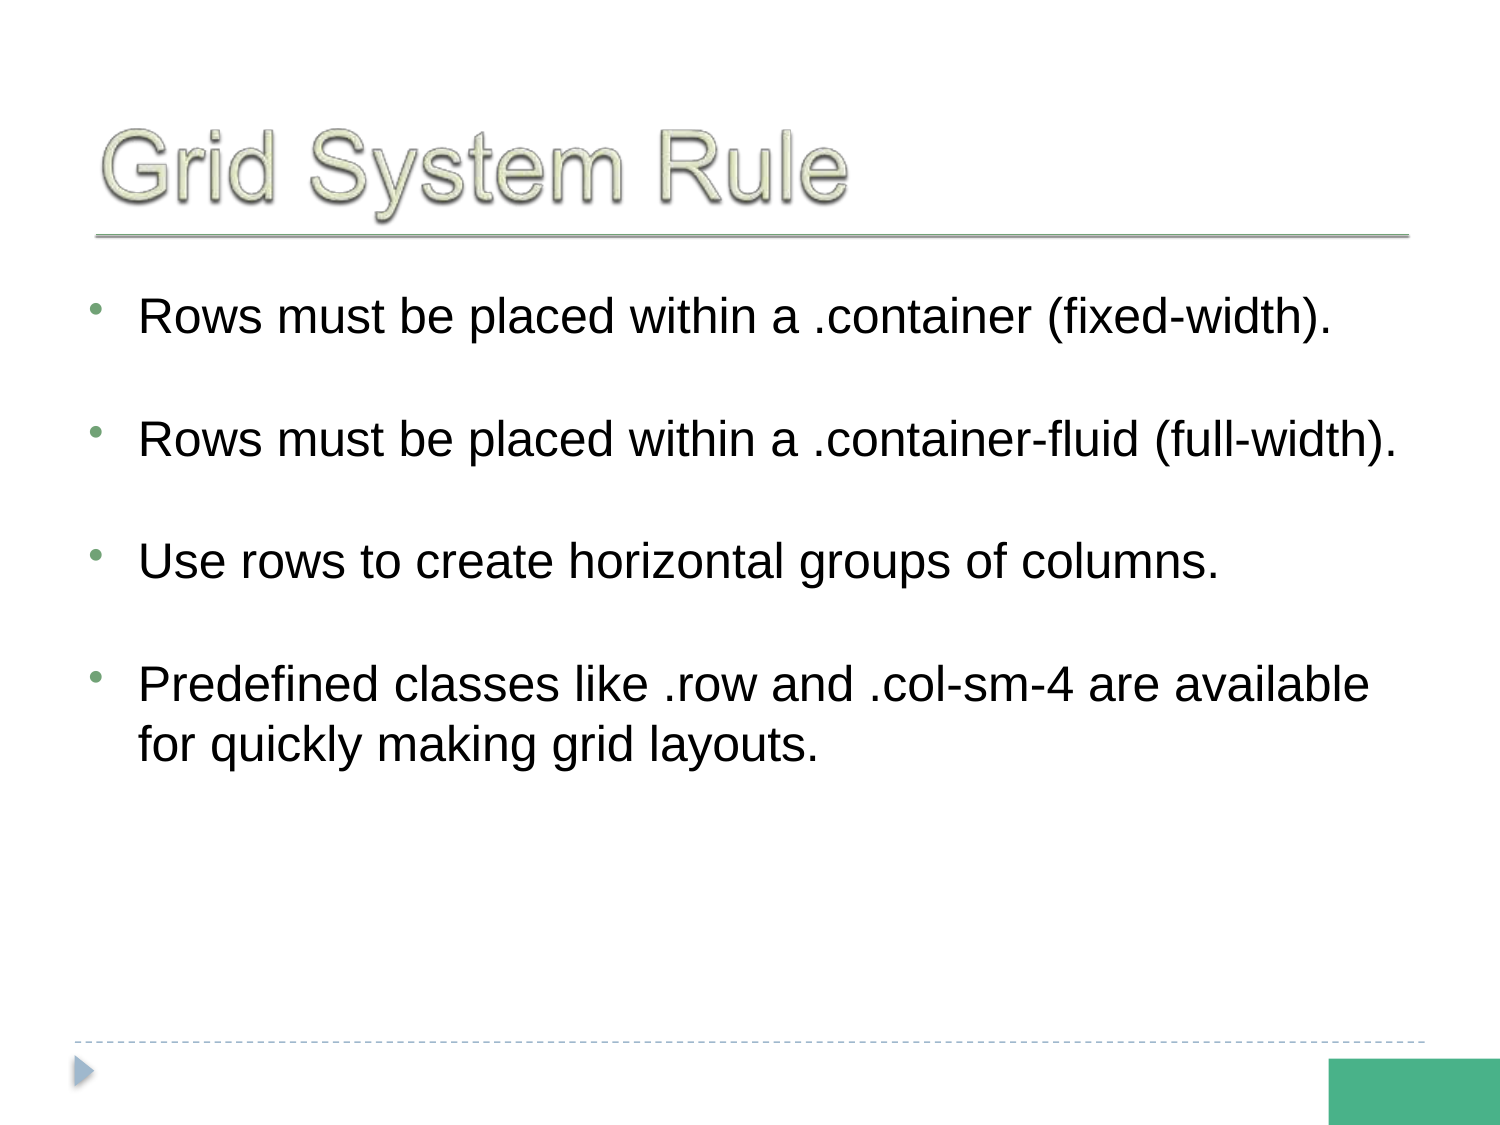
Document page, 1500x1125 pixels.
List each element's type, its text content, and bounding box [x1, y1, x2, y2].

text_box [93, 233, 1412, 240]
text_box [1328, 1058, 1500, 1125]
text_box [98, 127, 852, 229]
text_box Rows must be placed within a .container (fixed-width). Rows must be placed within a .container-fluid (full-width). Use rows to create horizontal groups of columns. Predefined classes like .row and .col-sm-4 are available for quickly making grid layouts. [87, 283, 1403, 772]
